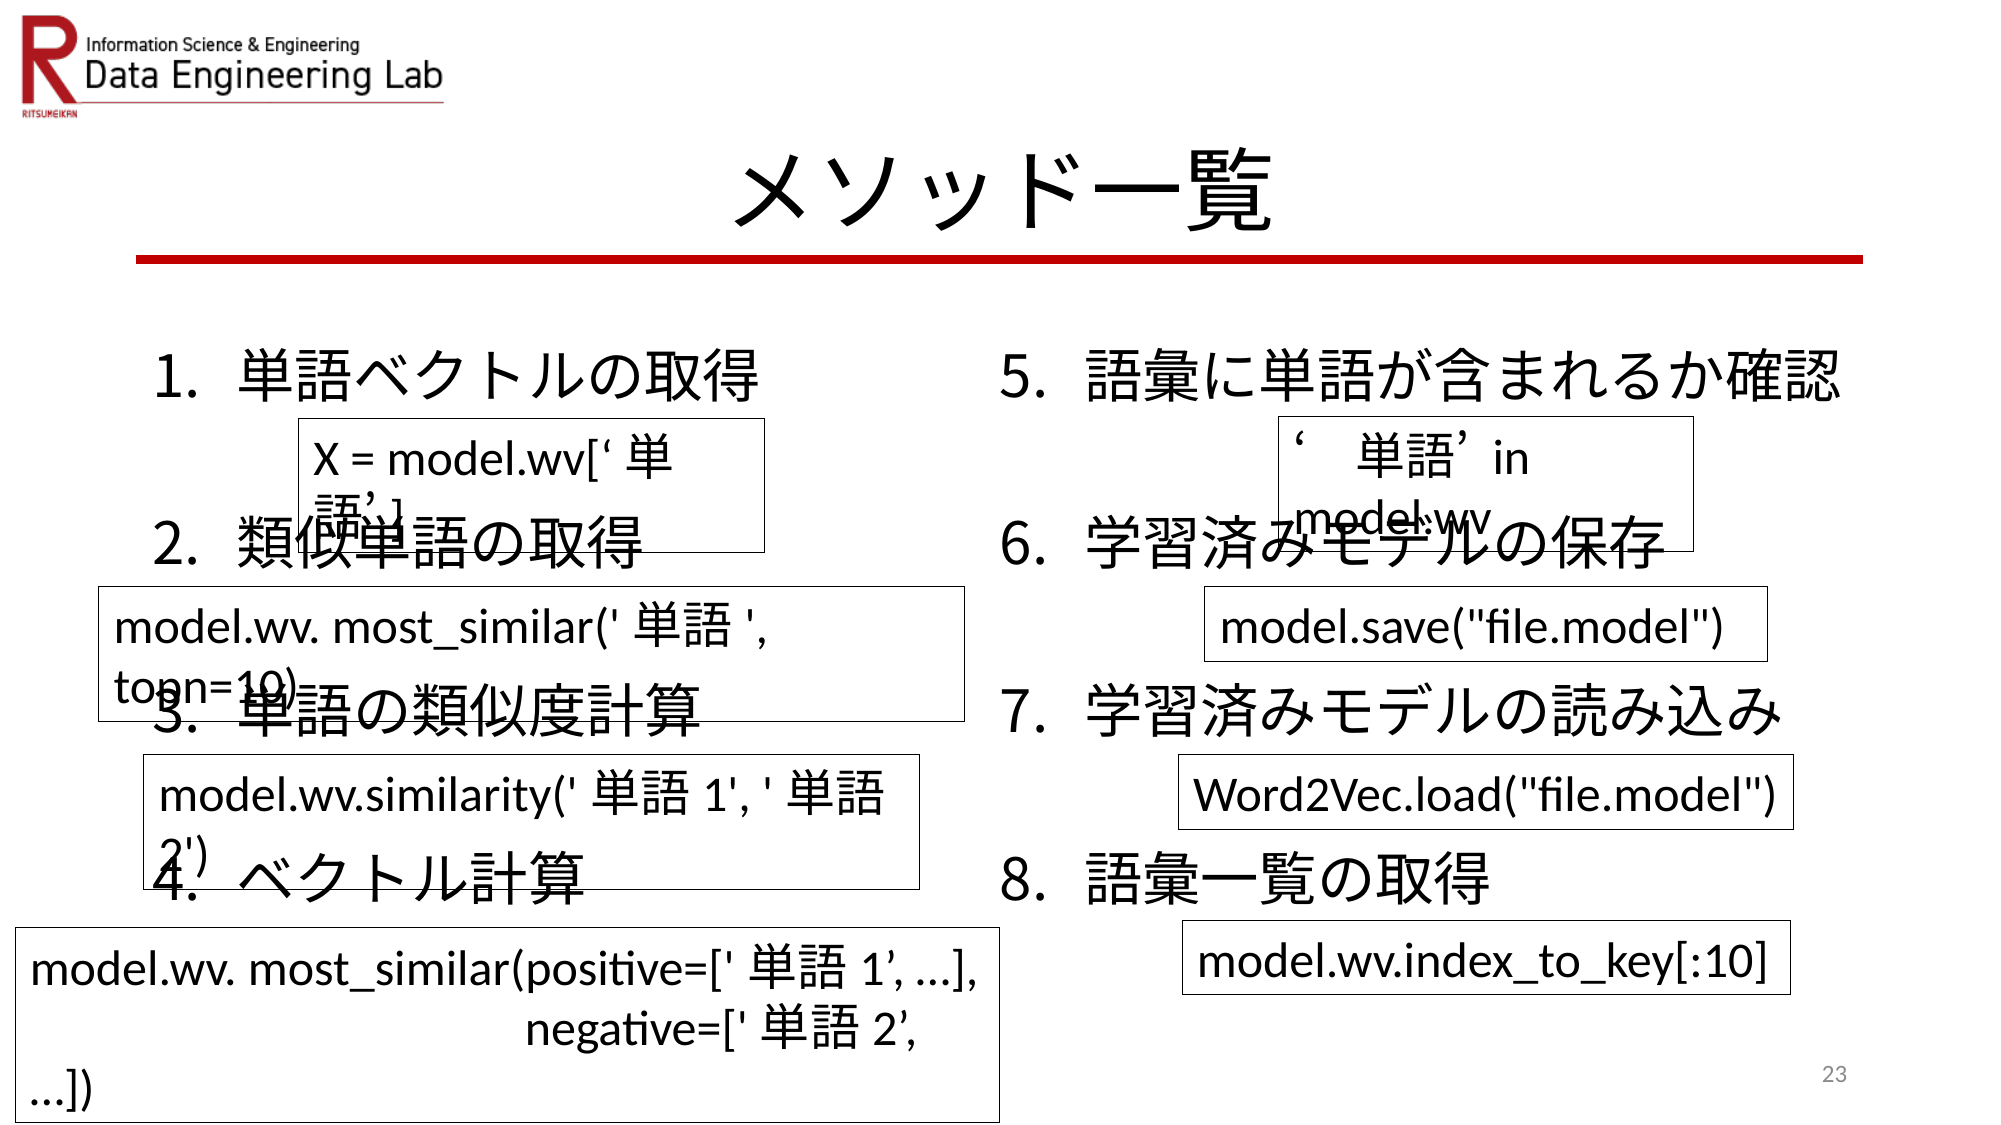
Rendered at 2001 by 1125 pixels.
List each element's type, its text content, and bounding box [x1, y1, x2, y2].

list 単語ベクトルの取得 類似単語の取得 単語の類似度計算 ベクトル計算 語彙に単語が含まれるか確認 学習済みモデルの保存 学習済みモデルの読み込み 語彙一覧の取得 [137, 339, 1863, 1014]
text_box model.wv.index_to_key[:10] [1182, 920, 1791, 995]
text_box model.wv.similarity('単語1', '単語2') [143, 754, 920, 890]
slide_number 23 [1412, 1042, 1863, 1103]
text_box Word2Vec.load("file.model") [1178, 754, 1794, 830]
text_box model.wv. most_similar('単語', topn=10) [98, 586, 965, 722]
text_box ‘単語’ in model.wv [1278, 416, 1694, 552]
text_box model.wv. most_similar(positive=['単語1’, …], negative=['単語2’, …]) [15, 927, 1000, 1123]
picture [14, 3, 459, 130]
text_box model.save("file.model") [1204, 586, 1768, 662]
text_box X = model.wv[‘単語’] [298, 418, 765, 553]
title メソッド一覧 [137, 100, 1863, 289]
